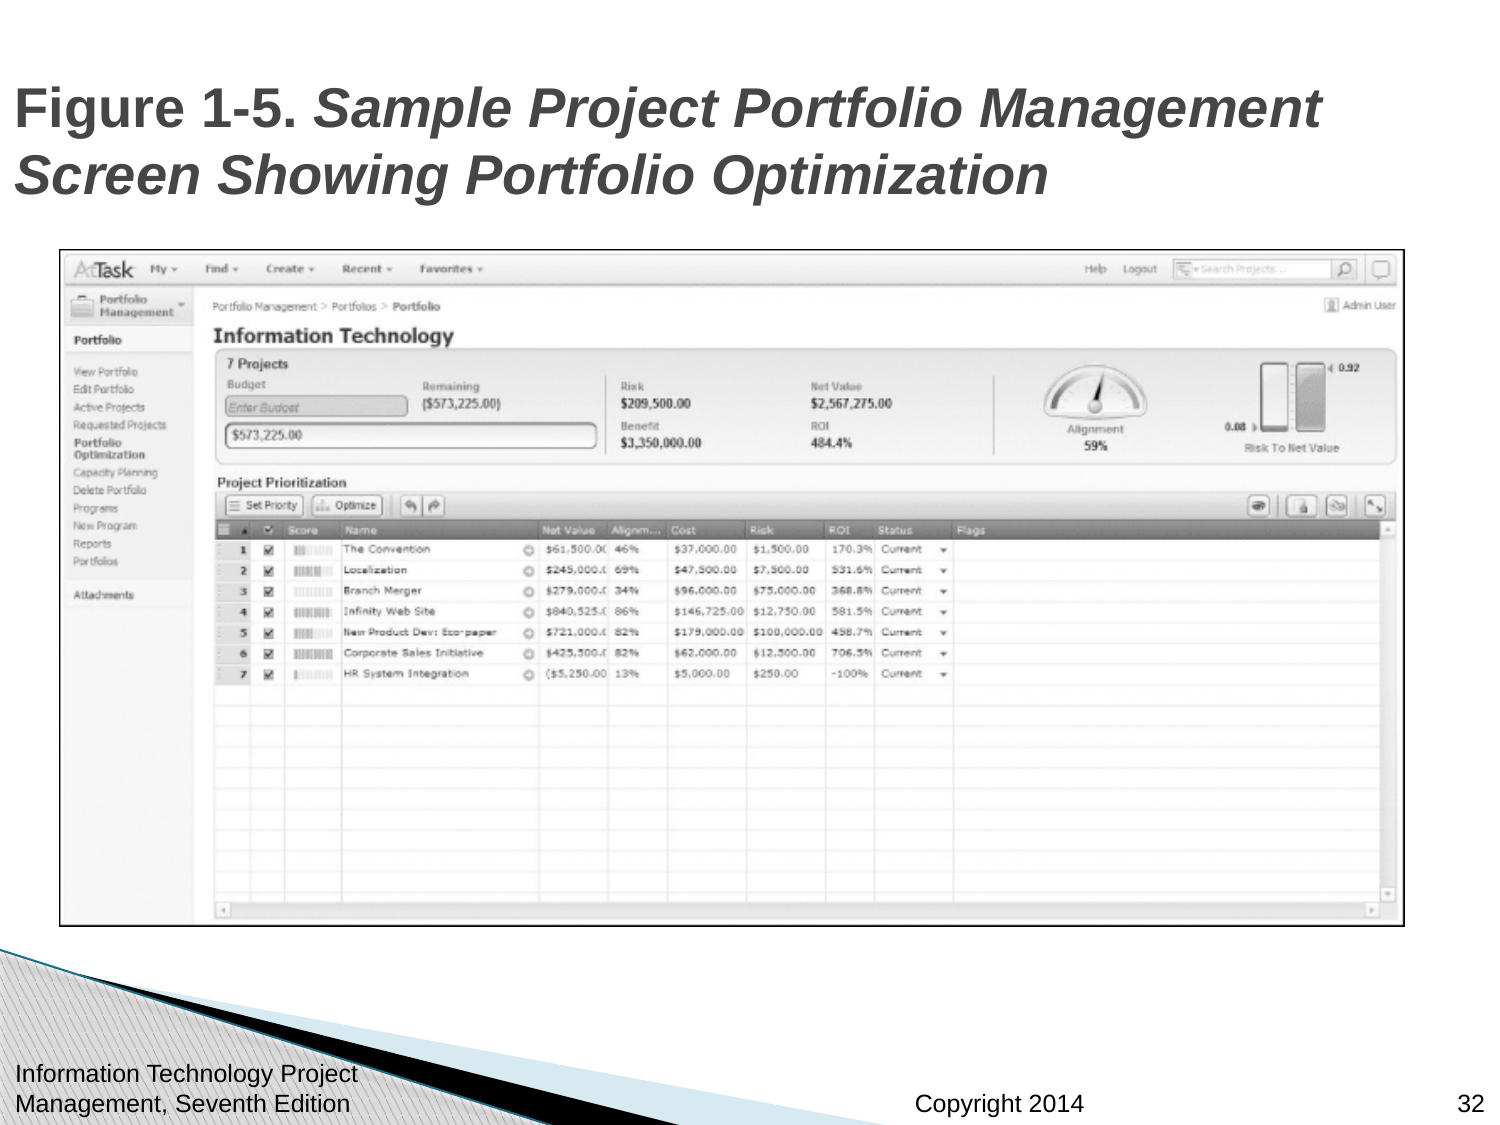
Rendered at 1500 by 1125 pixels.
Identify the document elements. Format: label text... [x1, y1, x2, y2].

slide_number 32 [1408, 1065, 1500, 1125]
footer Information Technology Project Management, Seventh Edition [0, 1065, 425, 1125]
picture [58, 249, 1406, 928]
title Figure 1-5. Sample Project Portfolio Management Screen Showing Portfolio Optimization [0, 45, 1475, 233]
